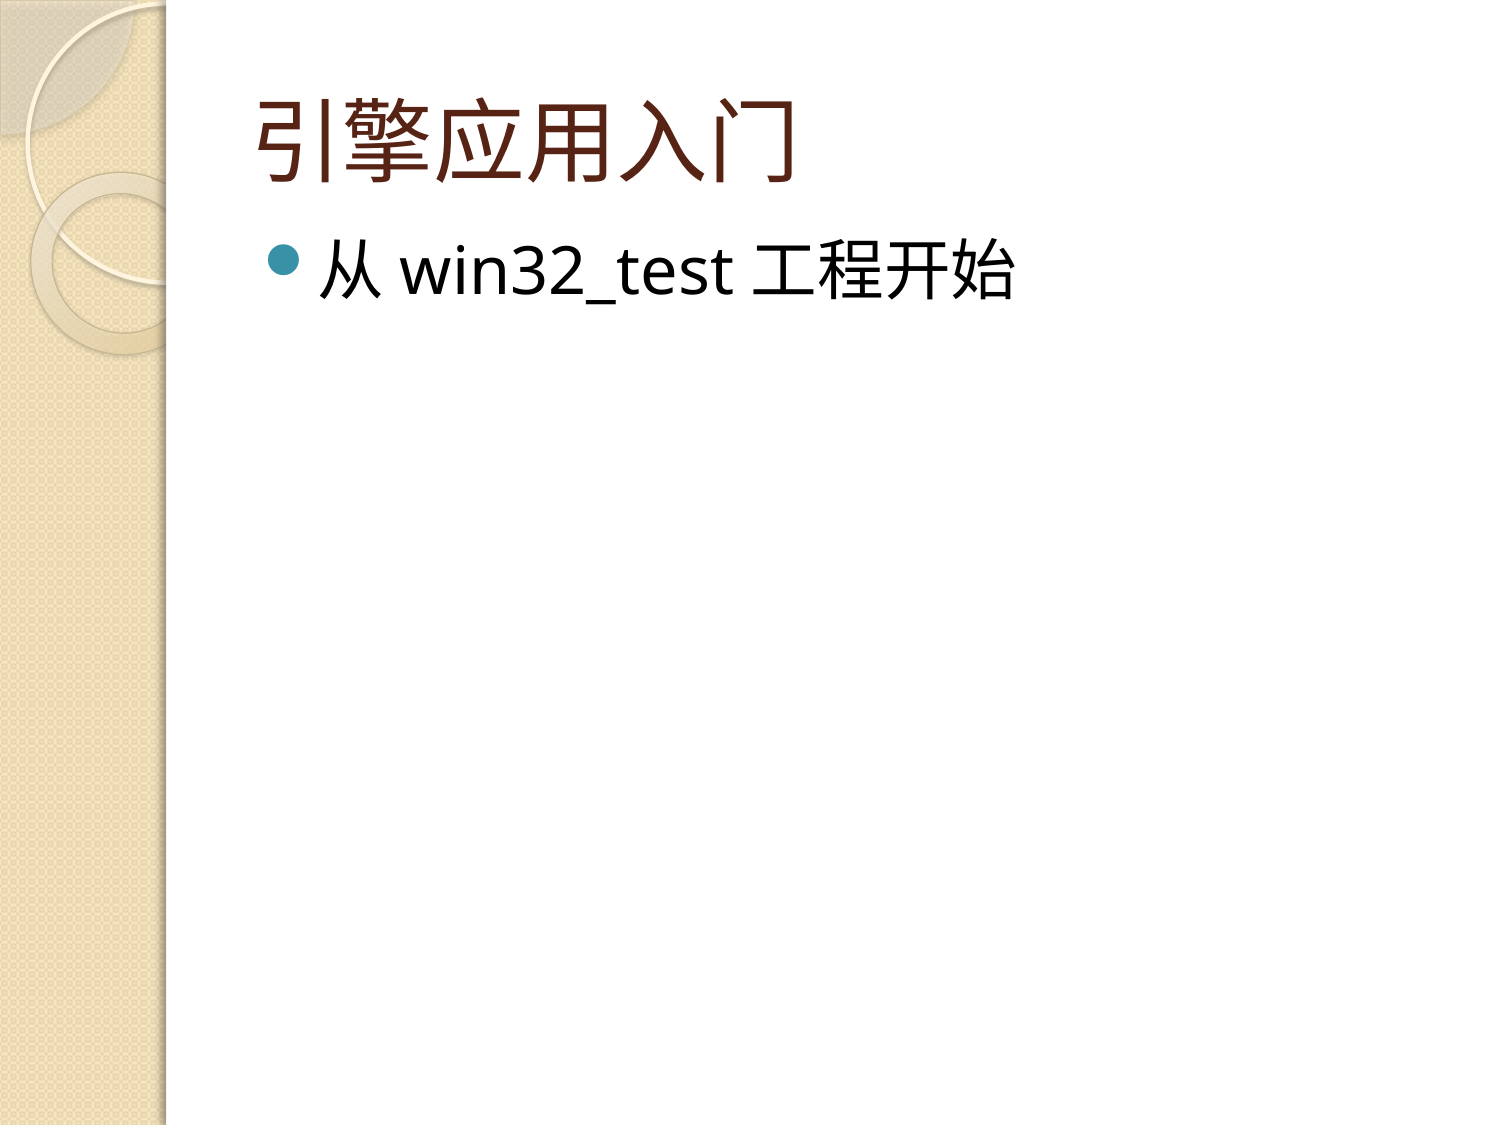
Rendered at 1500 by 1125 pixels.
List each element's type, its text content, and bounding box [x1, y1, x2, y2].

list 从win32_test工程开始 [235, 237, 1466, 1025]
title 引擎应用入门 [235, 45, 1466, 233]
